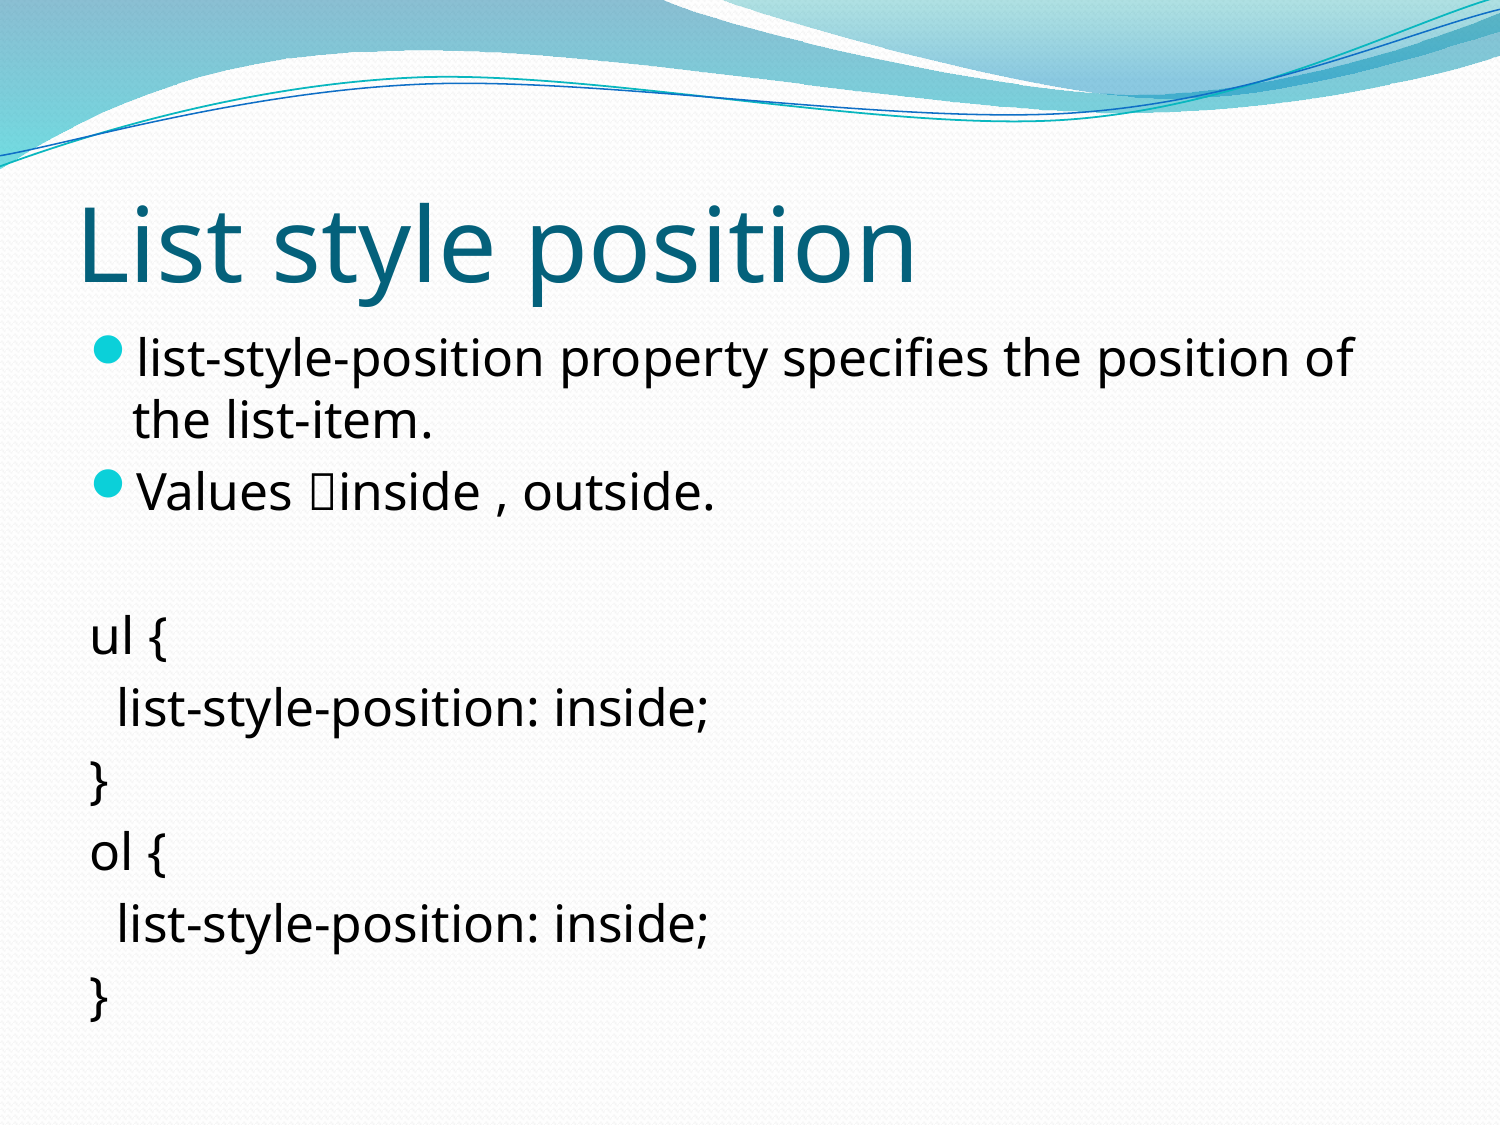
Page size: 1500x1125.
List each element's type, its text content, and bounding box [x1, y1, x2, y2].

list list-style-position property specifies the position of the list-item. Values inside , outside. ul { list-style-position: inside; } ol { list-style-position: inside; } [75, 317, 1425, 1038]
title List style position [75, 115, 1425, 303]
